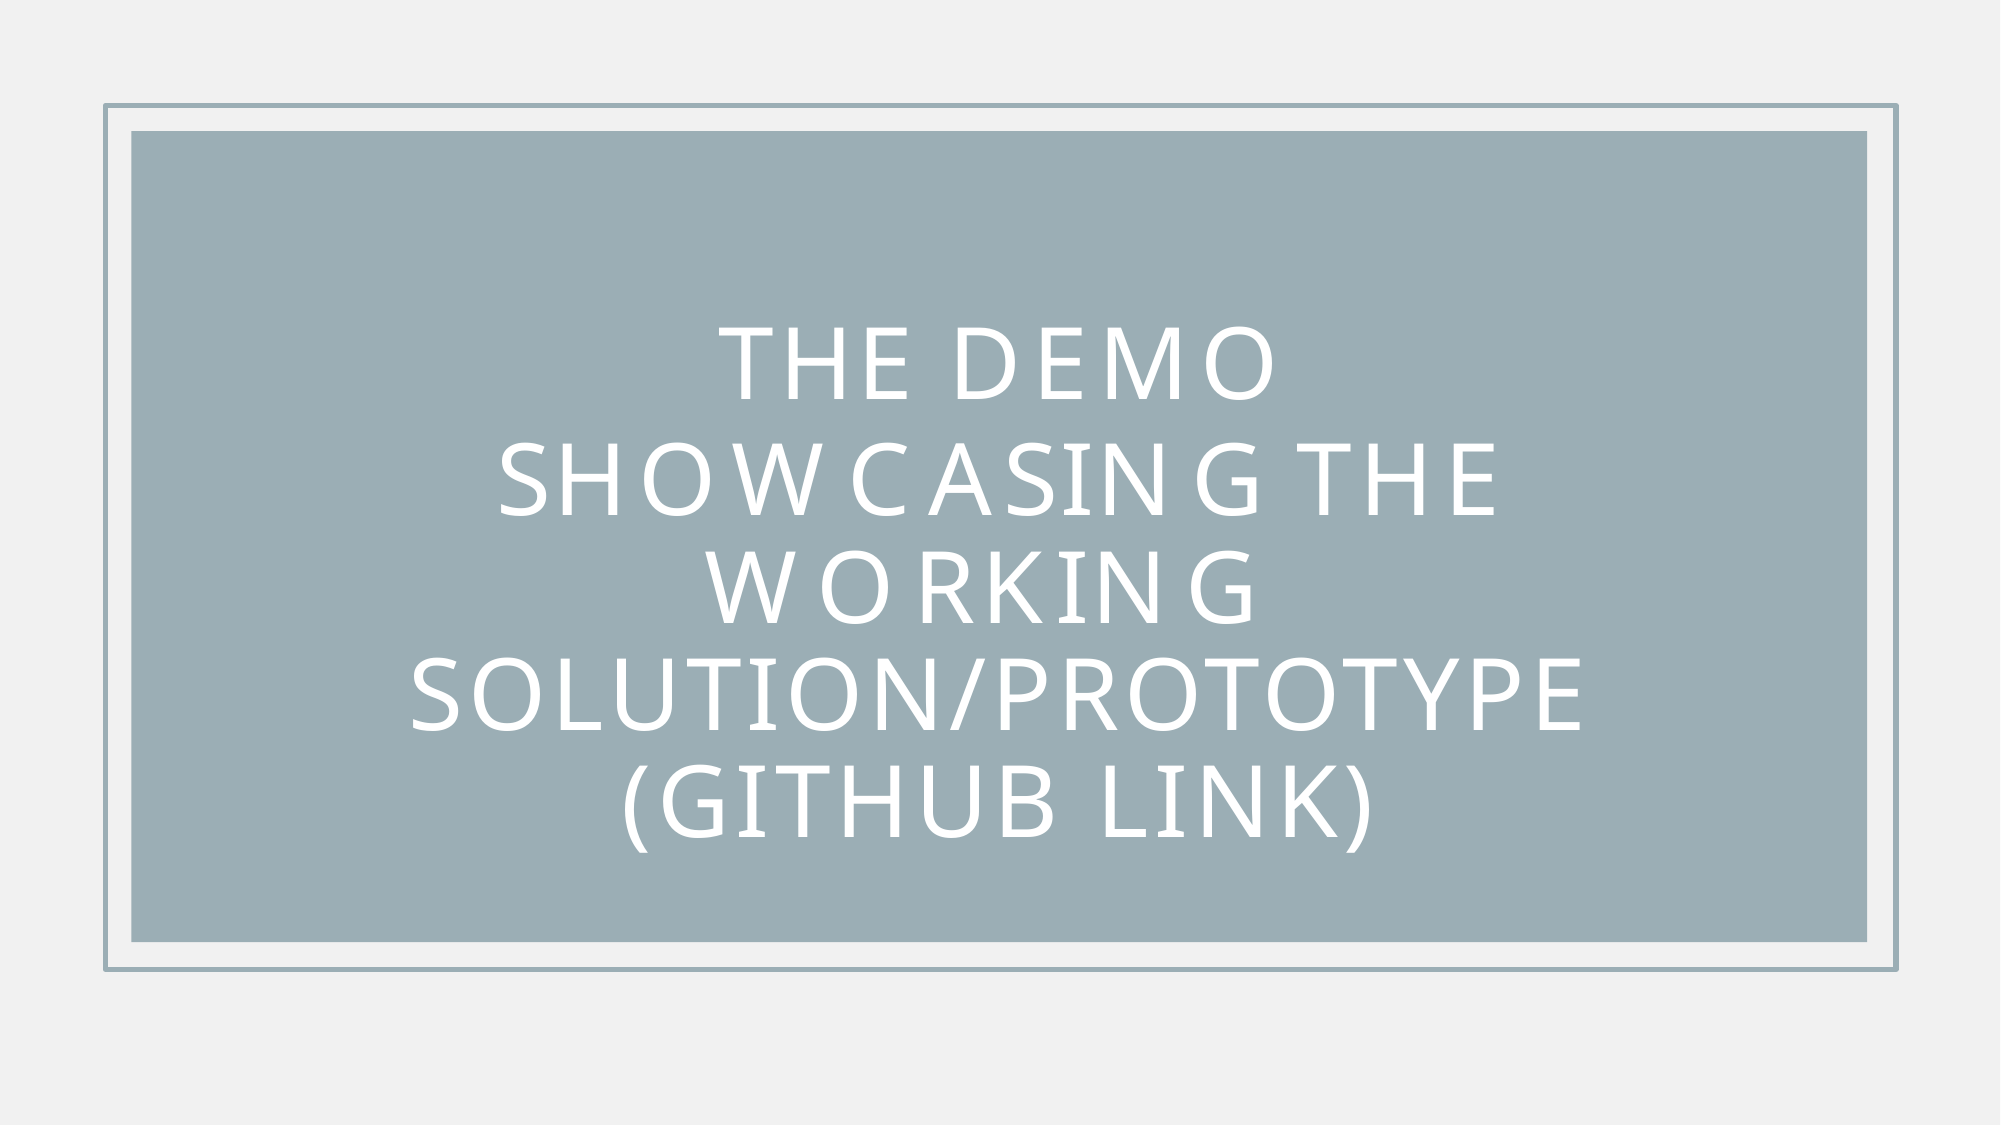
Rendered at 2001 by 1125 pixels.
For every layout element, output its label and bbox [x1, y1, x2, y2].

text_box [102, 102, 1899, 973]
